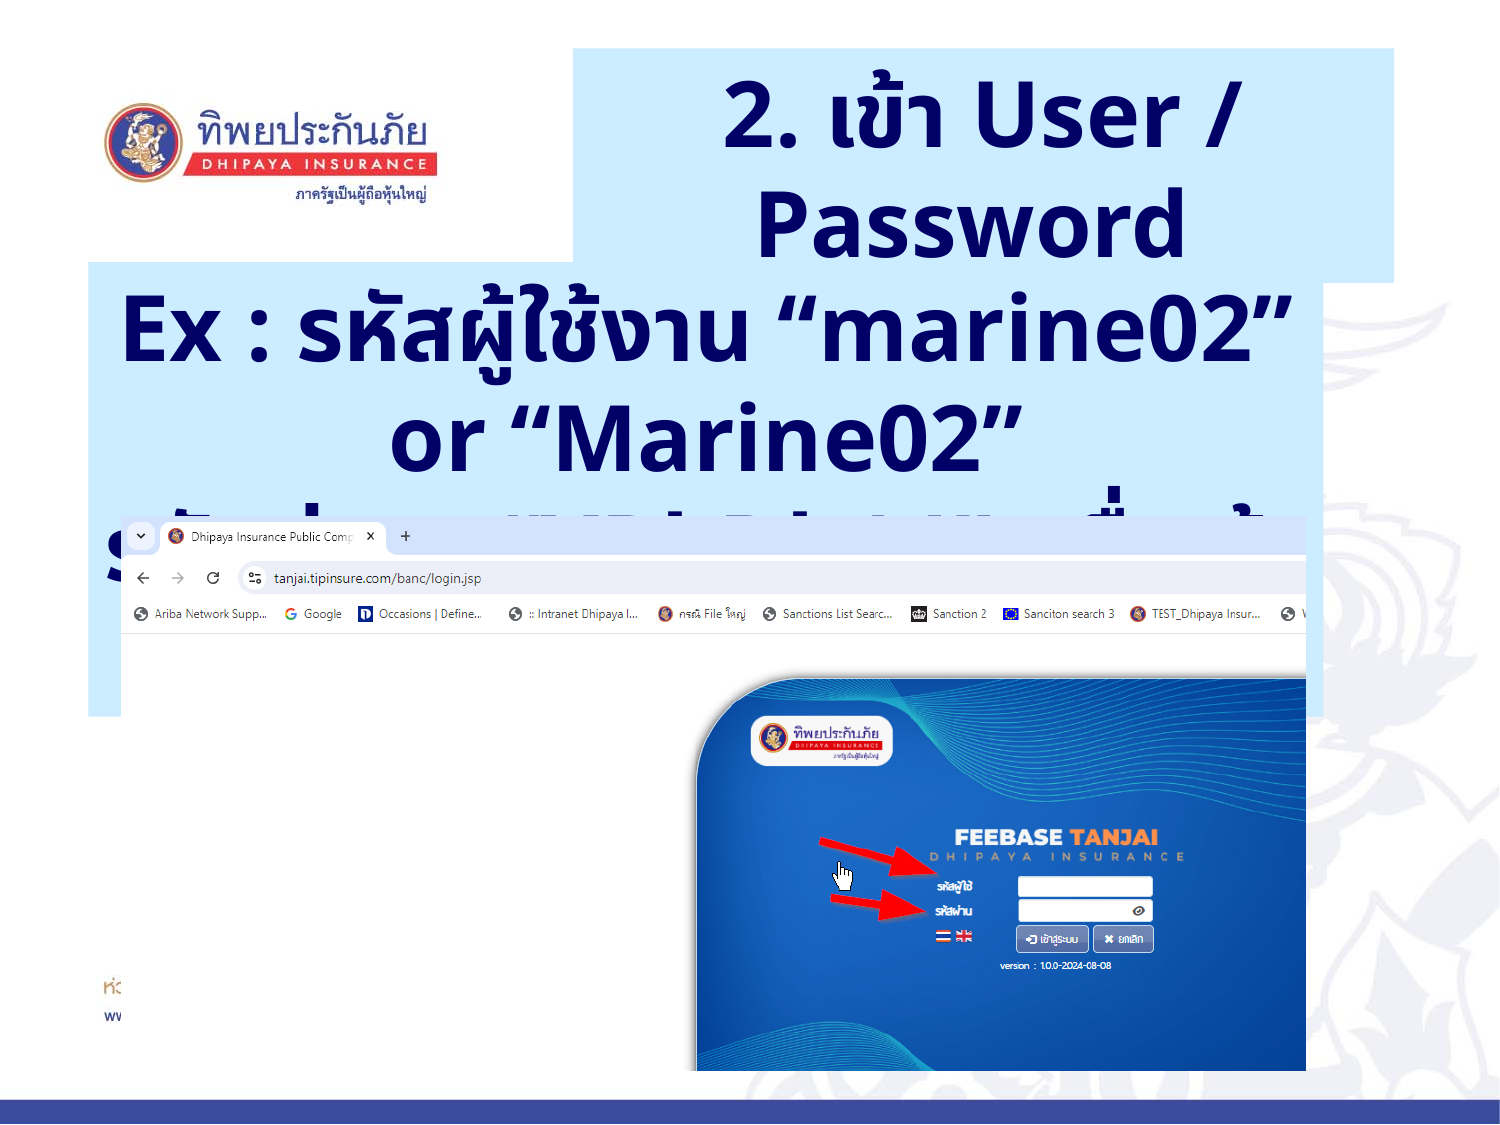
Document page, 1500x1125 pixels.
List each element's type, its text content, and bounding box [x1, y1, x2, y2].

picture [0, 0, 1500, 1124]
text_box 2. เข้า User / Password [572, 48, 1395, 284]
text_box Ex : รหัสผู้ใช้งาน “marine02” or “Marine02” รหัสผ่าน : “XRkDh14” เมื่อเข้าเปลี่ยนรหัสผ่าน [88, 262, 1324, 717]
